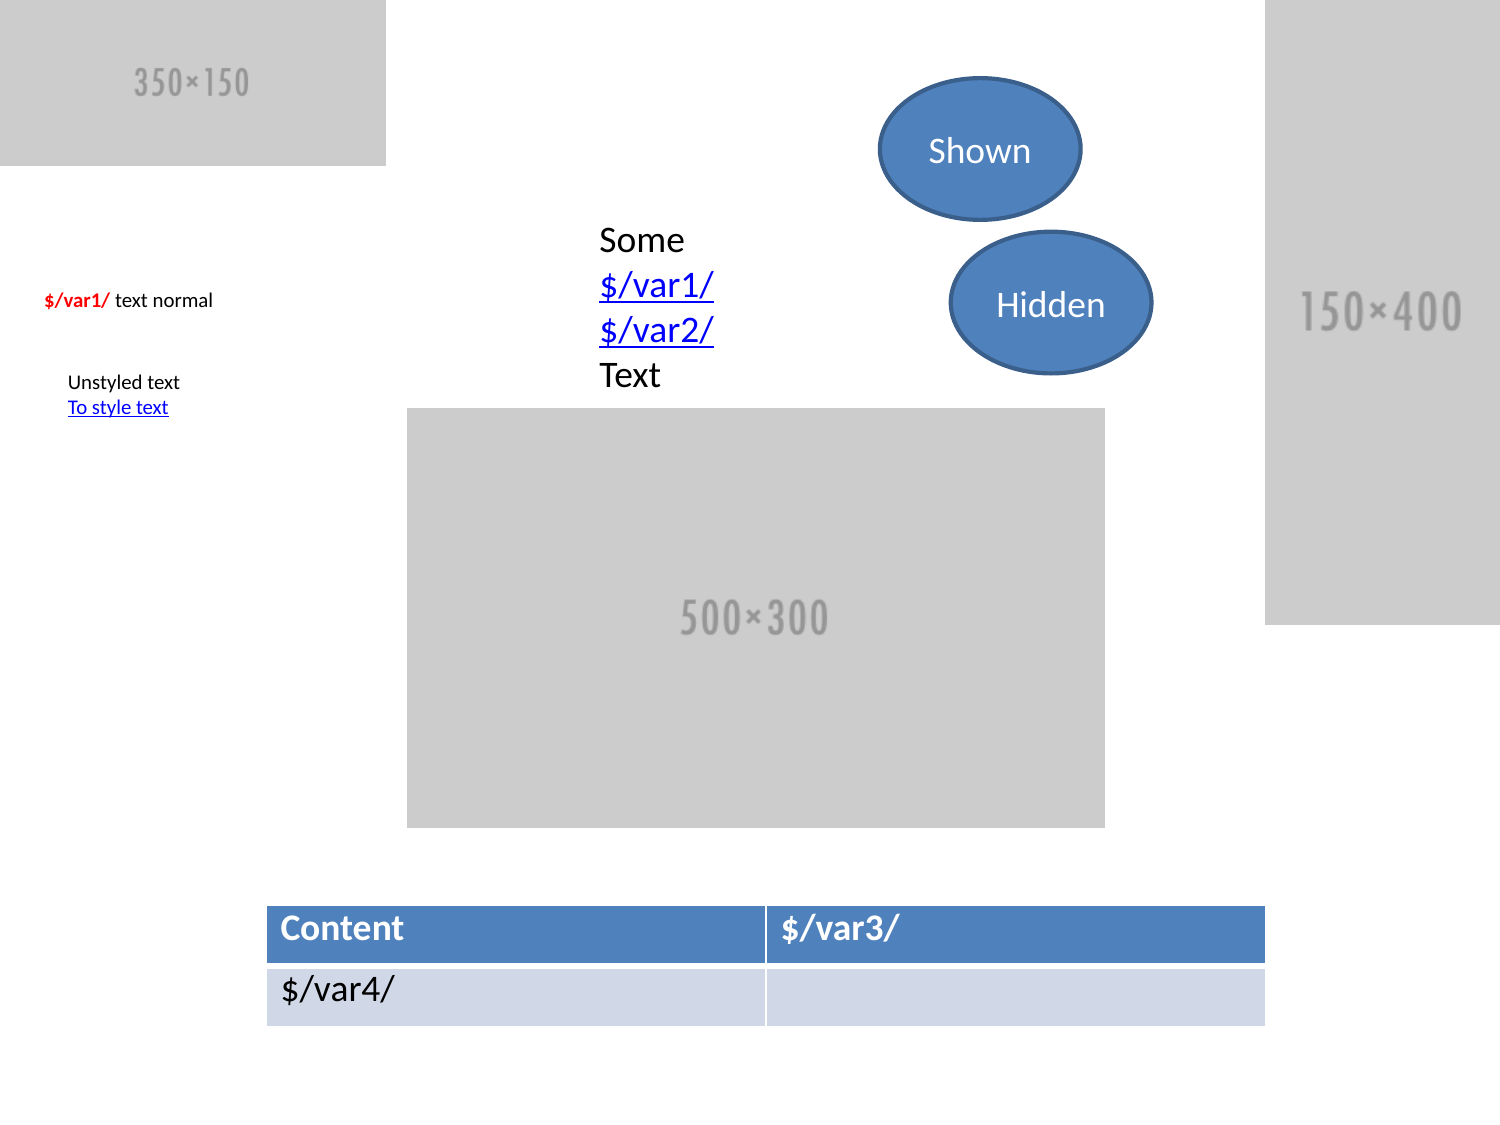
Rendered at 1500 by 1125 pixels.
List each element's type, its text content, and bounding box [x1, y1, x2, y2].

text_box Shown [877, 76, 1083, 222]
text_box Some $/var1/ $/var2/ Text [584, 208, 869, 403]
table_cell $/var4/ [267, 969, 765, 1026]
text_box Hidden [948, 229, 1154, 376]
table_header Content [267, 906, 765, 963]
picture [0, 0, 387, 166]
table_cell [767, 969, 1265, 1026]
picture [1265, 0, 1500, 626]
text_box $/var1/ text normal [29, 278, 266, 319]
picture [407, 408, 1105, 828]
text_box Unstyled text To style text [53, 361, 349, 427]
table_header $/var3/ [767, 906, 1265, 963]
